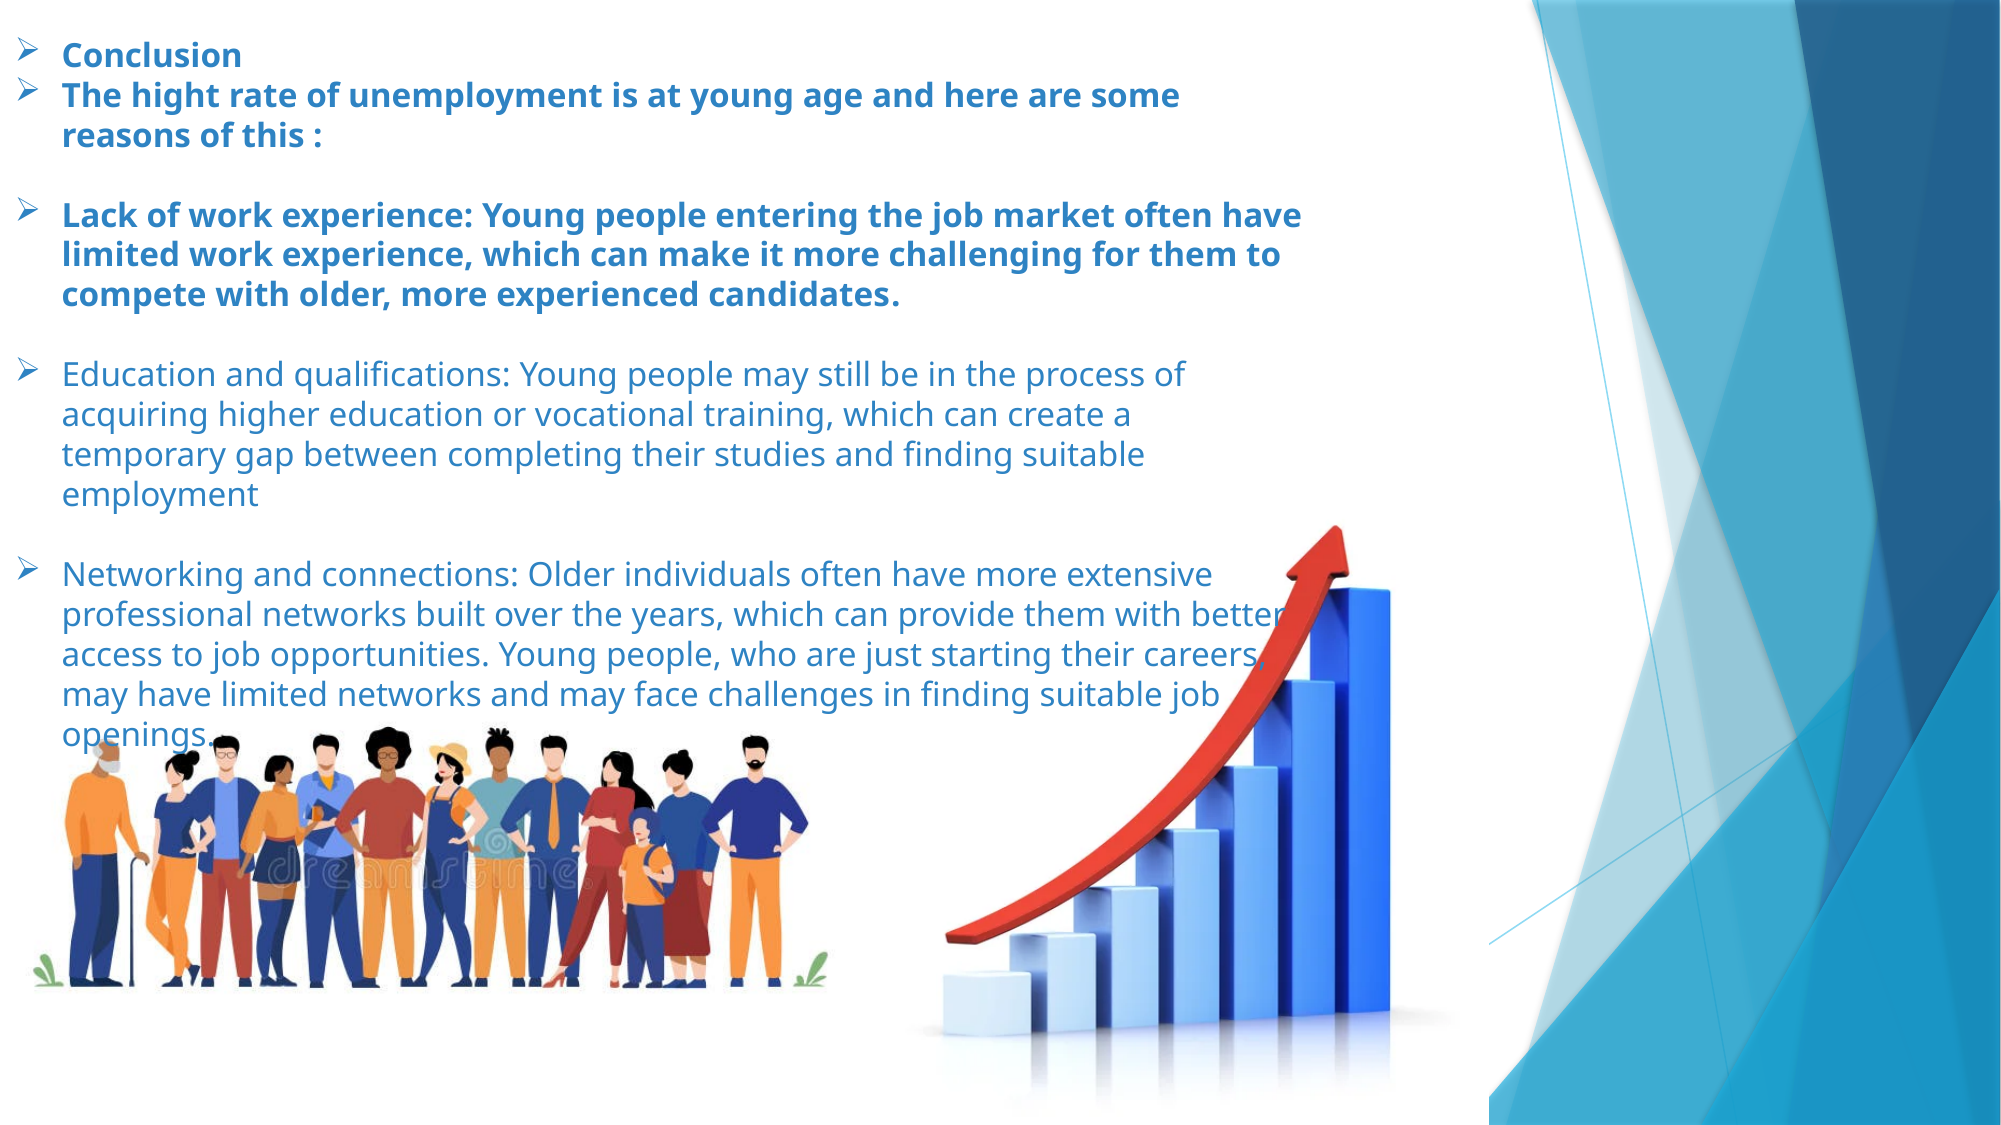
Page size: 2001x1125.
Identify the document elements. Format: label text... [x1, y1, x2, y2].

picture [0, 495, 1489, 1125]
text_box Conclusion The hight rate of unemployment is at young age and here are some reasons of this : Lack of work experience: Young people entering the job market often have limited work experience, which can make it more challenging for them to compete with older, more experienced candidates. Education and qualifications: Young people may still be in the process of acquiring higher education or vocational training, which can create a temporary gap between completing their studies and finding suitable employment Networking and connections: Older individuals often have more extensive professional networks built over the years, which can provide them with better access to job opportunities. Young people, who are just starting their careers, may have limited networks and may face challenges in finding suitable job openings. [0, 26, 1322, 589]
